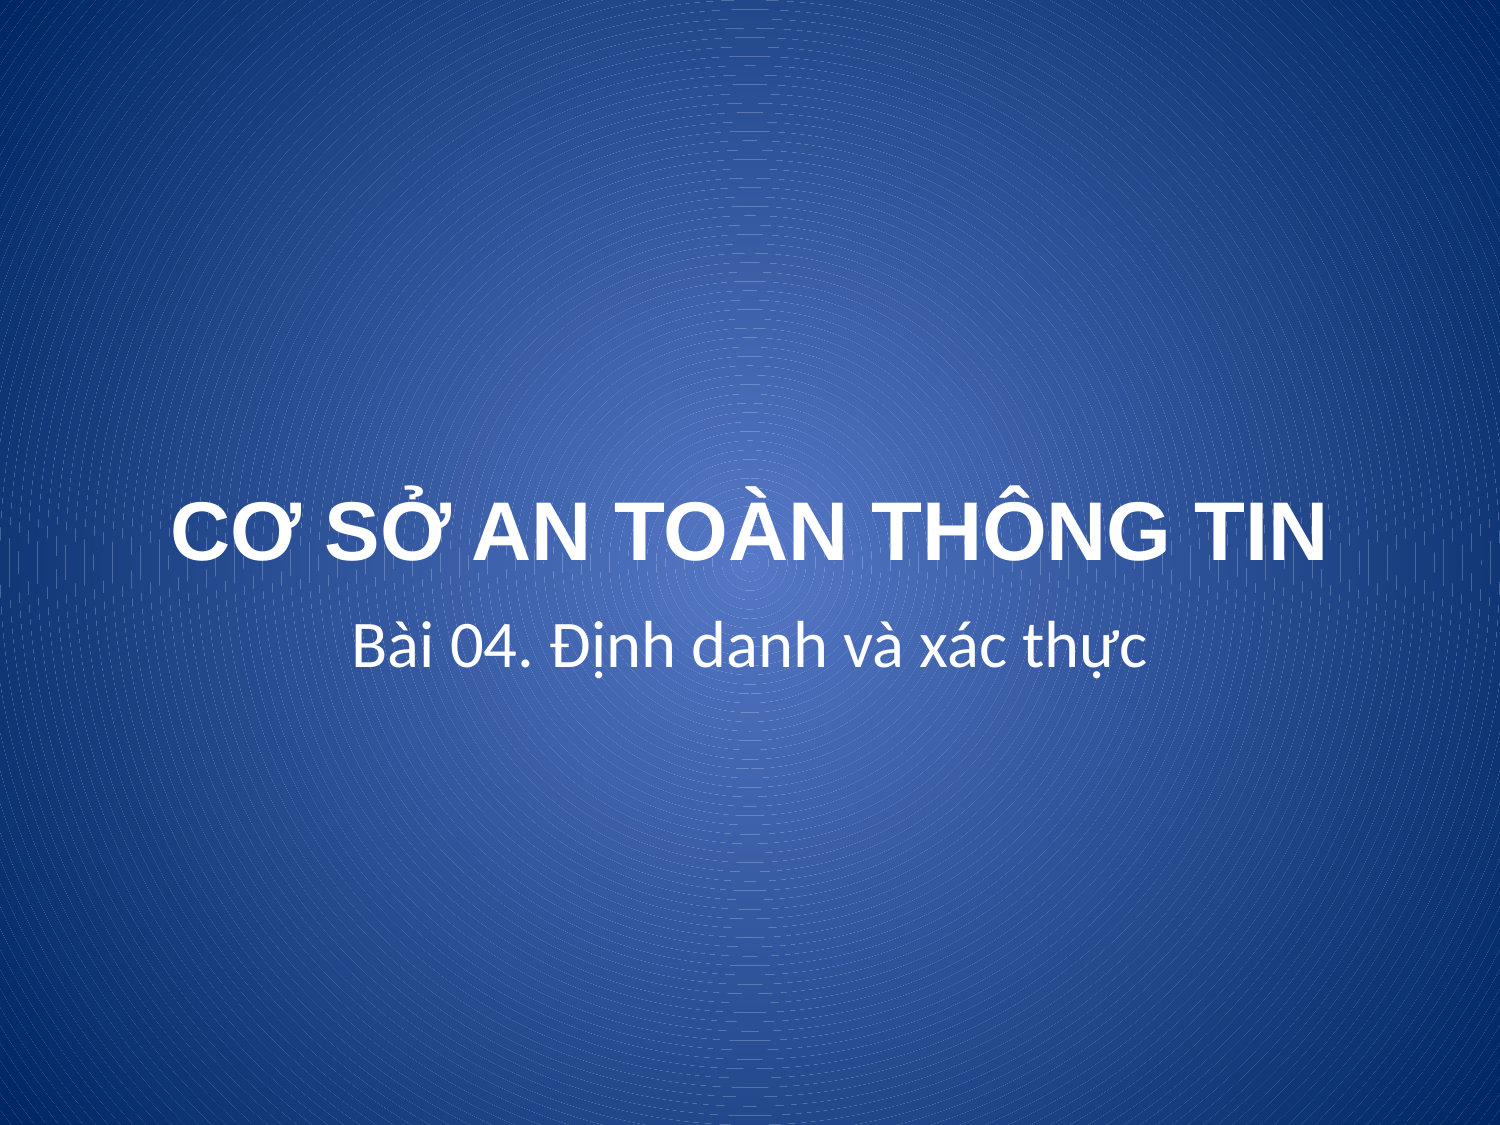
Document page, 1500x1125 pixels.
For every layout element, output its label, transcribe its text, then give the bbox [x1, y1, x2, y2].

title CƠ SỞ AN TOÀN THÔNG TIN [112, 196, 1388, 587]
subtitle Bài 04. Định danh và xác thực [112, 609, 1388, 787]
